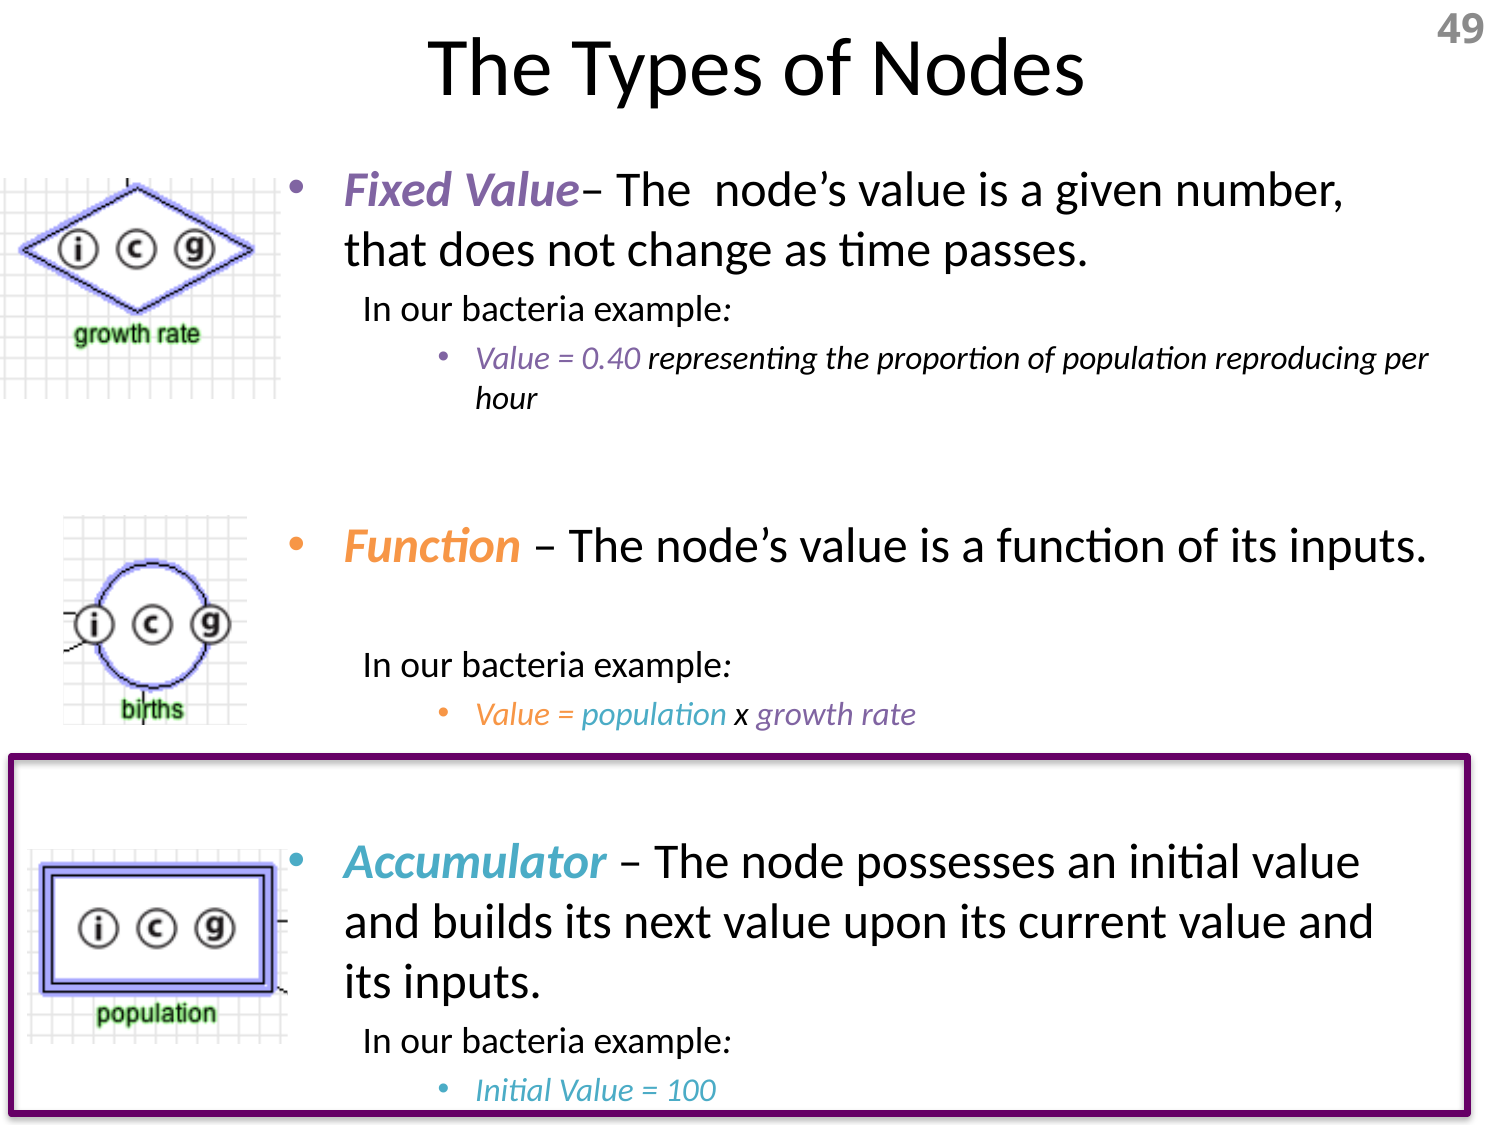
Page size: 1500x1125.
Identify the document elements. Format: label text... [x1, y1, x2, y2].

text_box [11, 756, 1468, 1114]
picture [0, 178, 282, 400]
list Fixed Value– The node’s value is a given number, that does not change as time passes. In our bacteria example: Value = 0.40 representing the proportion of population reproducing per hour Function – The node’s value is a function of its inputs. In our bacteria example: Value = population x growth rate Accumulator – The node possesses an initial value and builds its next value upon its current value and its inputs. In our bacteria example: Initial Value = 100 Next Value = Current Value + births [272, 149, 1448, 754]
picture [26, 848, 288, 1045]
slide_number 49 [1149, 0, 1500, 60]
picture [63, 515, 247, 725]
title The Types of Nodes [81, 0, 1432, 125]
